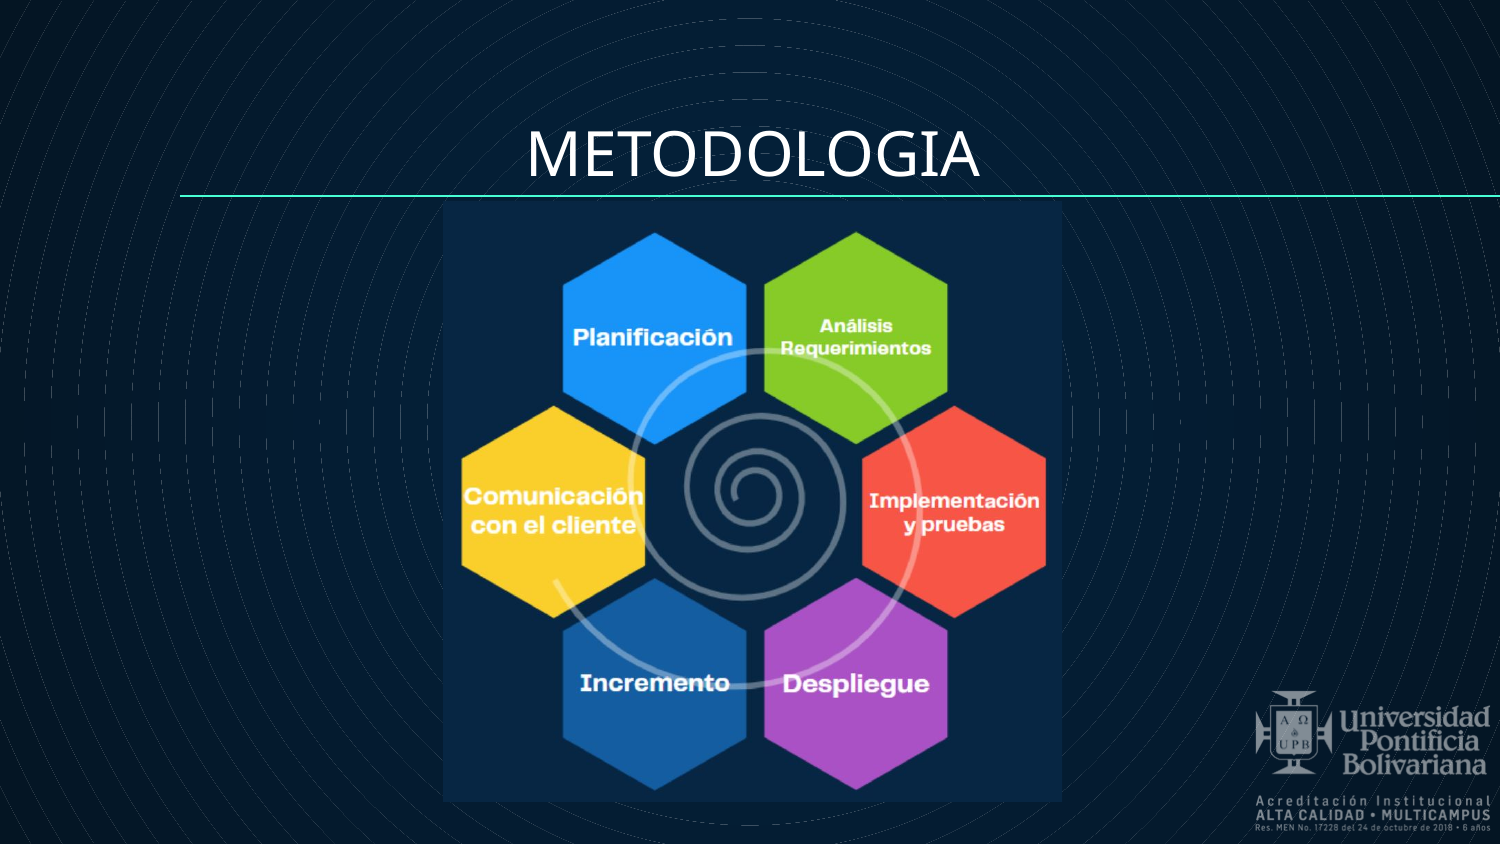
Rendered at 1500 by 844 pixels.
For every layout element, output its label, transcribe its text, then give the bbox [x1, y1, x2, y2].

picture [1247, 683, 1500, 839]
title METODOLOGIA [179, 104, 1328, 195]
picture [442, 200, 1063, 802]
